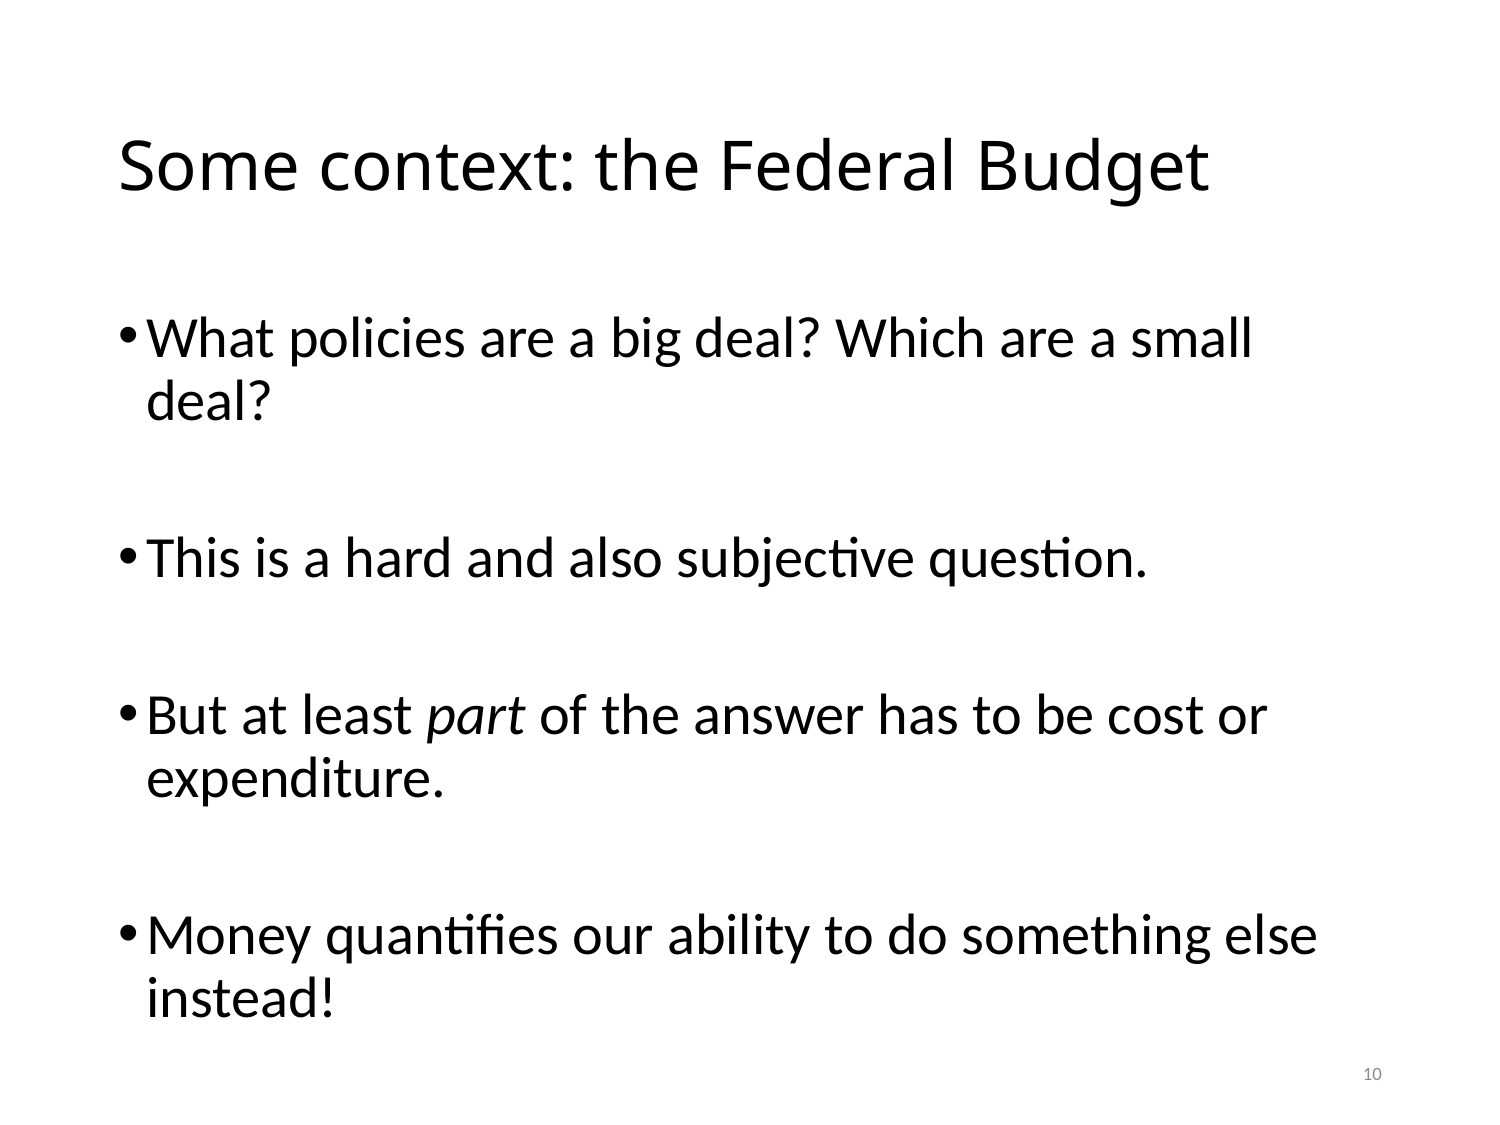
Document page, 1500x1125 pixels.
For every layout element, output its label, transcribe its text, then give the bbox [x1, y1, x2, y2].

list What policies are a big deal? Which are a small deal? This is a hard and also subjective question. But at least part of the answer has to be cost or expenditure. Money quantifies our ability to do something else instead! [103, 299, 1397, 1014]
slide_number 10 [1059, 1042, 1397, 1103]
title Some context: the Federal Budget [103, 59, 1397, 278]
